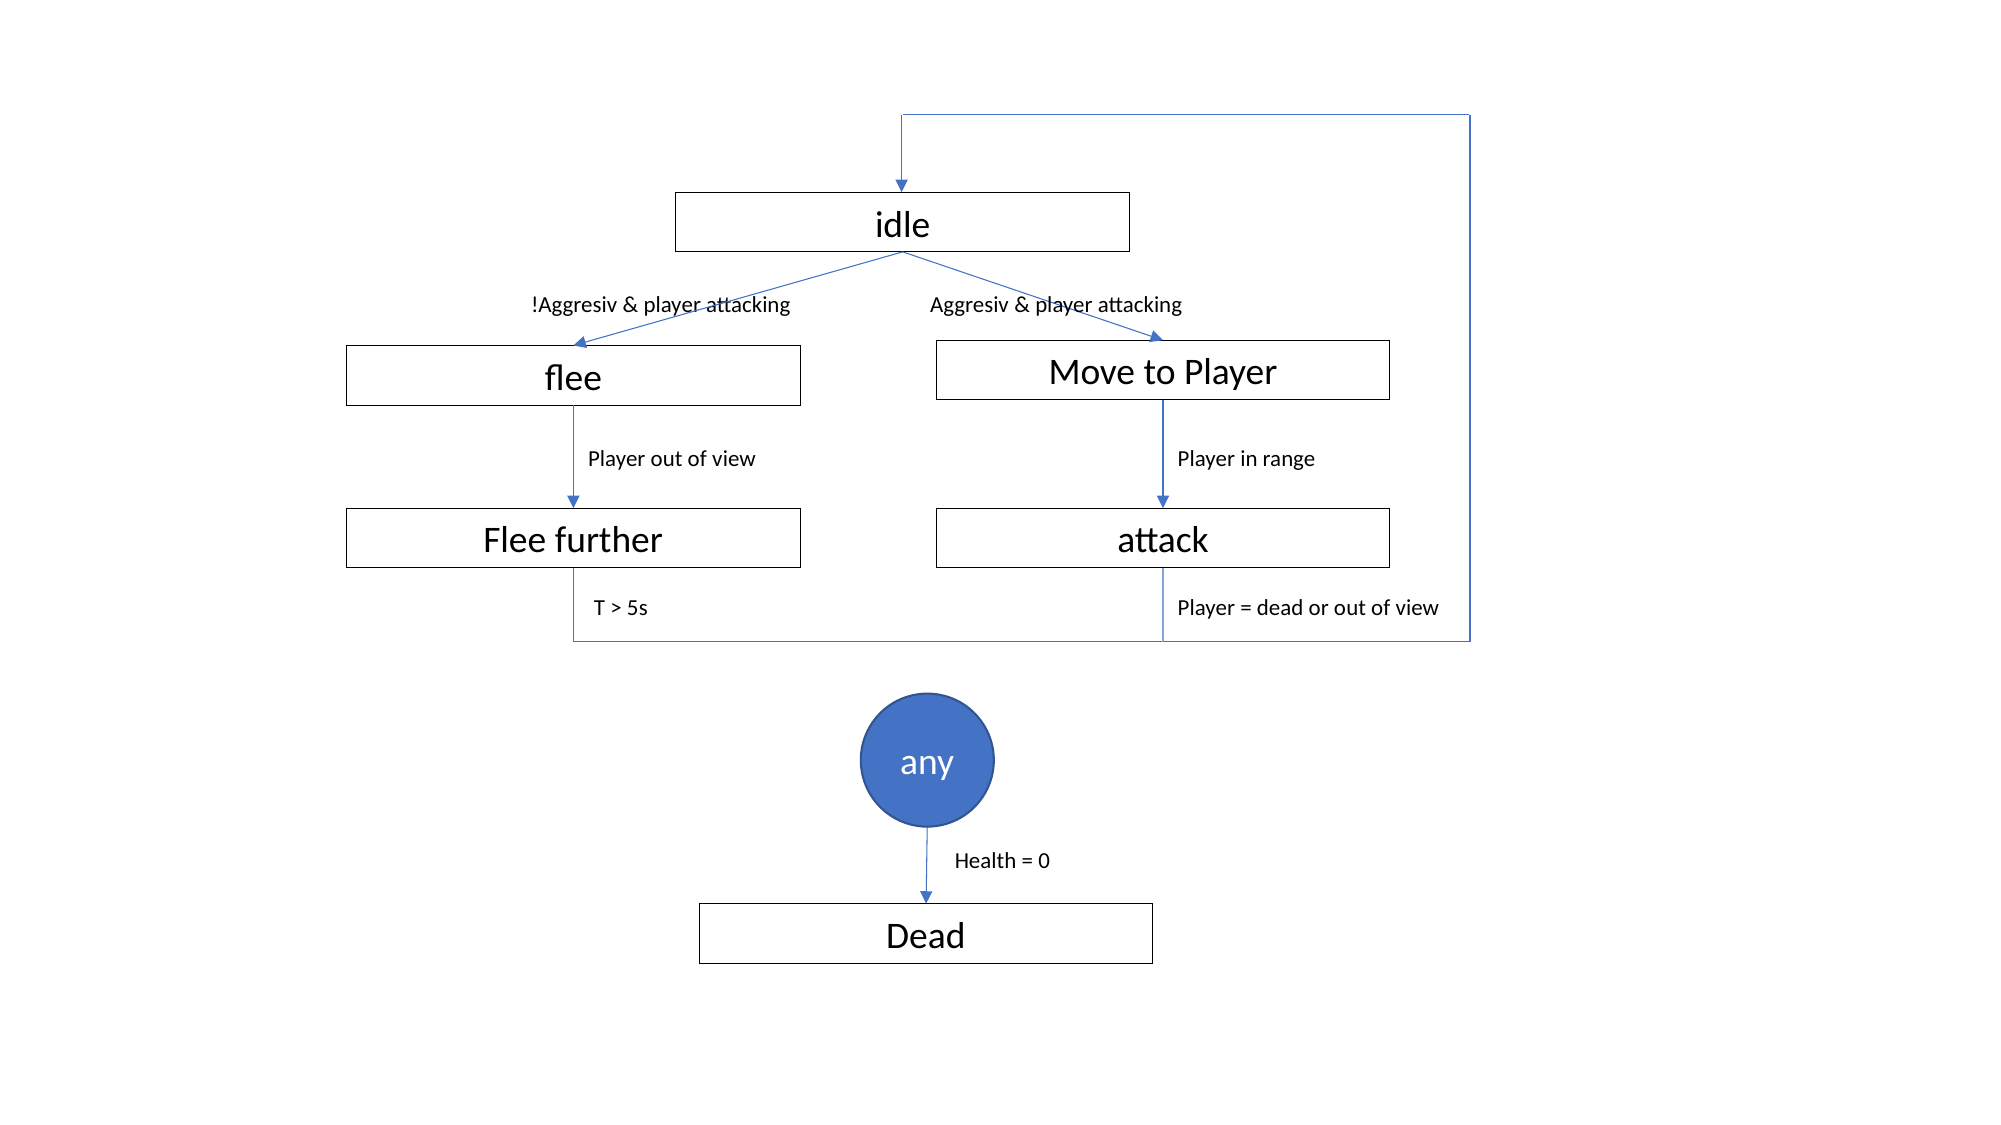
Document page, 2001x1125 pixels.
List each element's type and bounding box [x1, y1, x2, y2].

text_box [301, 56, 1529, 1035]
